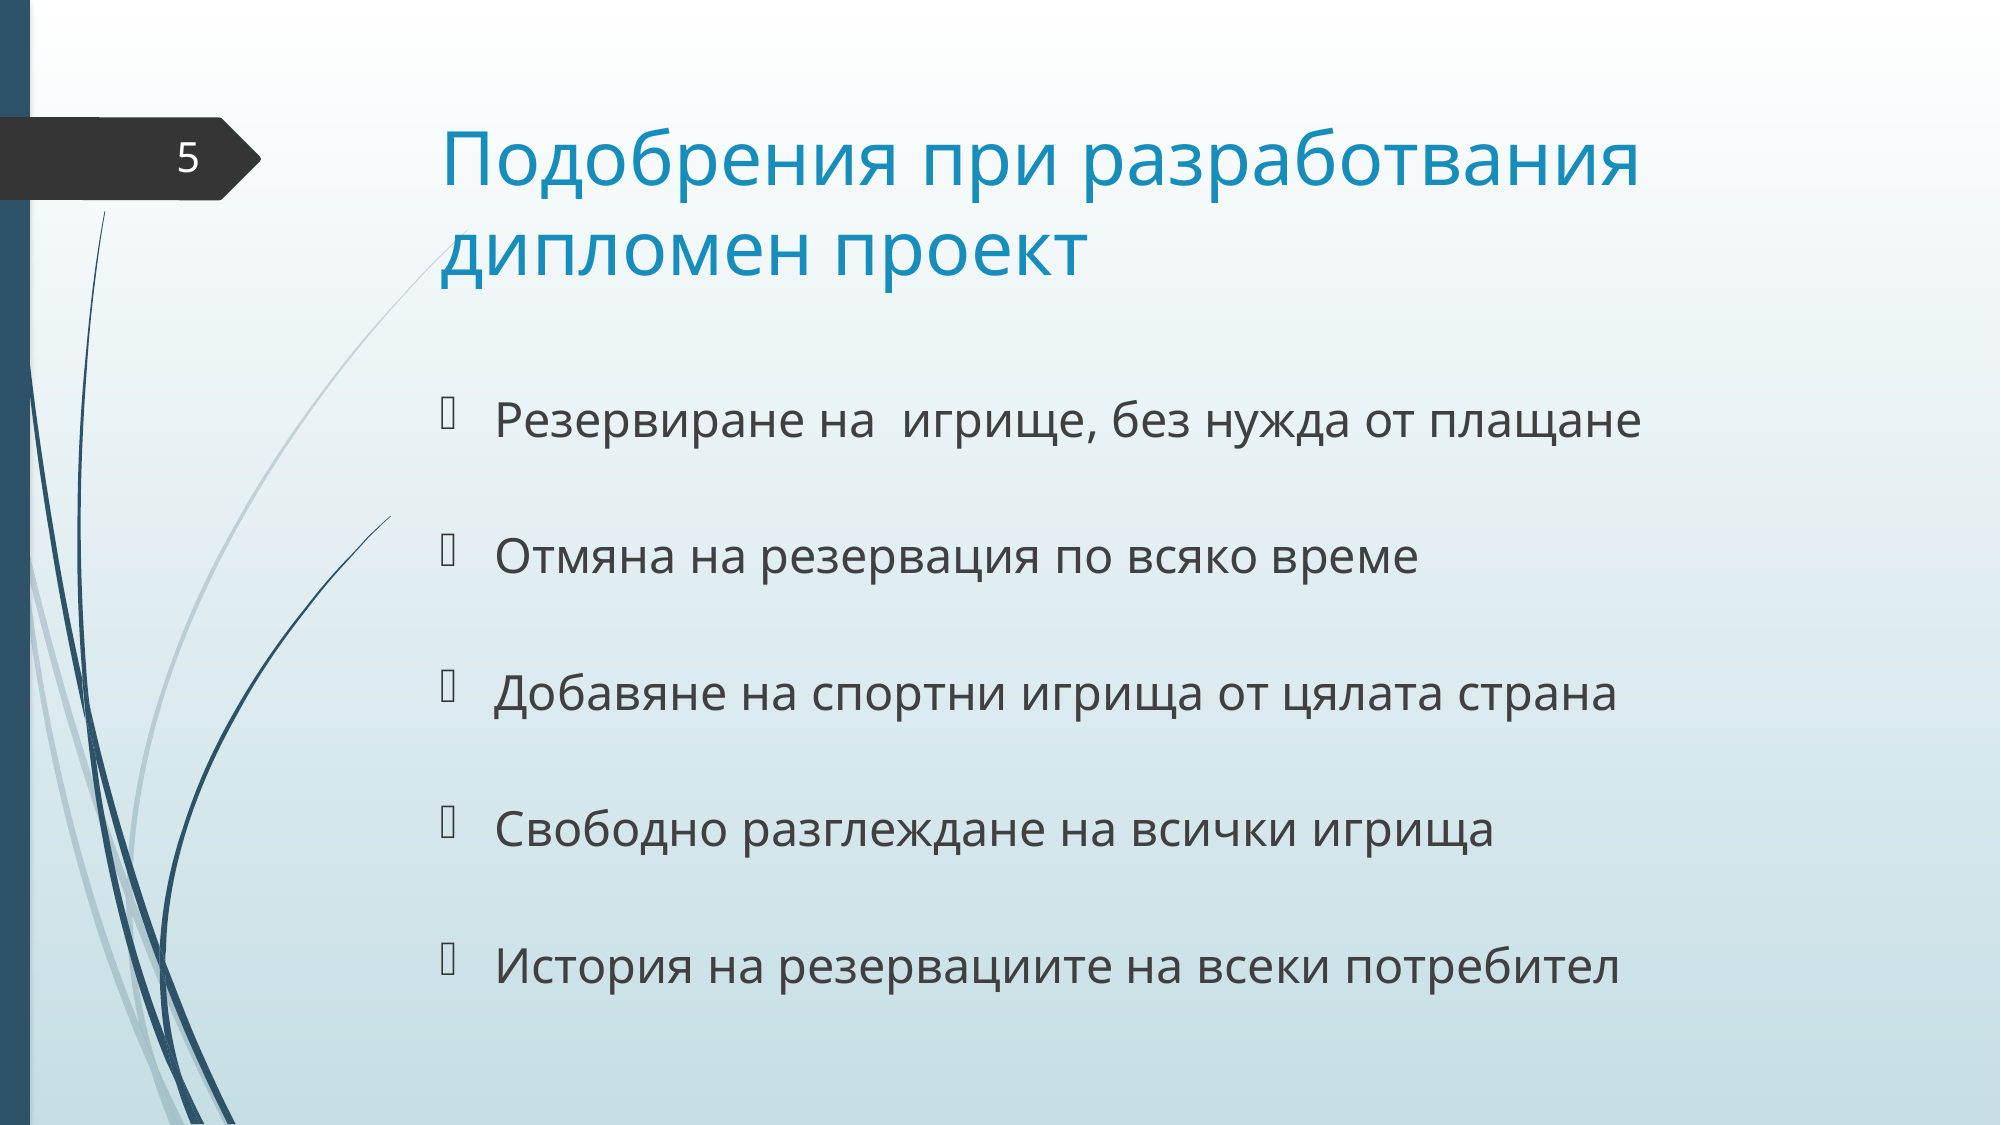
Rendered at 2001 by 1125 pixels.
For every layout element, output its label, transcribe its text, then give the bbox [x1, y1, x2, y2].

slide_number 5 [87, 129, 216, 190]
title Подобрения при разработвания дипломен проект [425, 102, 1888, 313]
list Резервиране на игрище, без нужда от плащане Отмяна на резервация по всяко време Добавяне на спортни игрища от цялата страна Свободно разглеждане на всички игрища История на резервациите на всеки потребител [424, 381, 1888, 1001]
